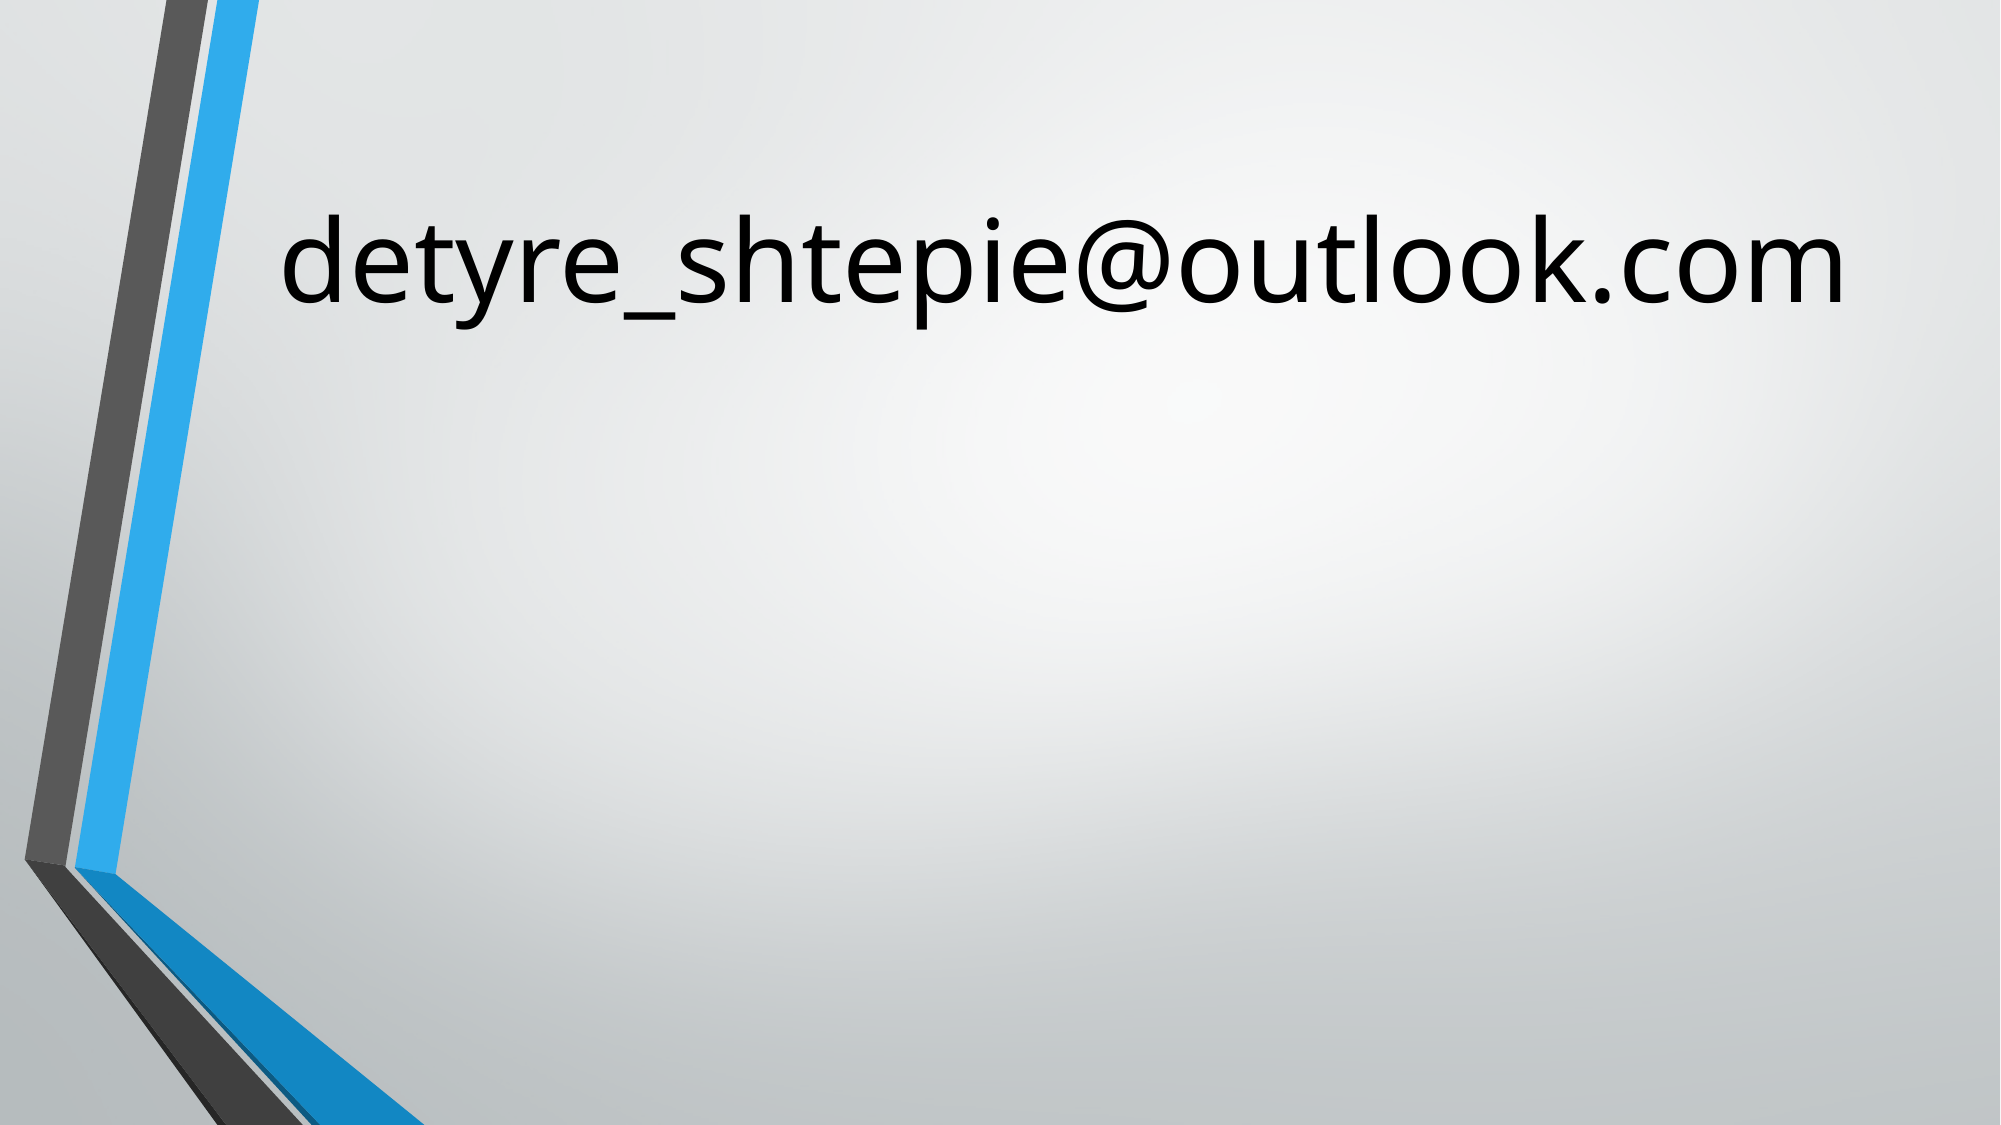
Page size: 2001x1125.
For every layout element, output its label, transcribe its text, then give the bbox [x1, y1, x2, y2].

title detyre_shtepie@outlook.com [243, 112, 1887, 400]
